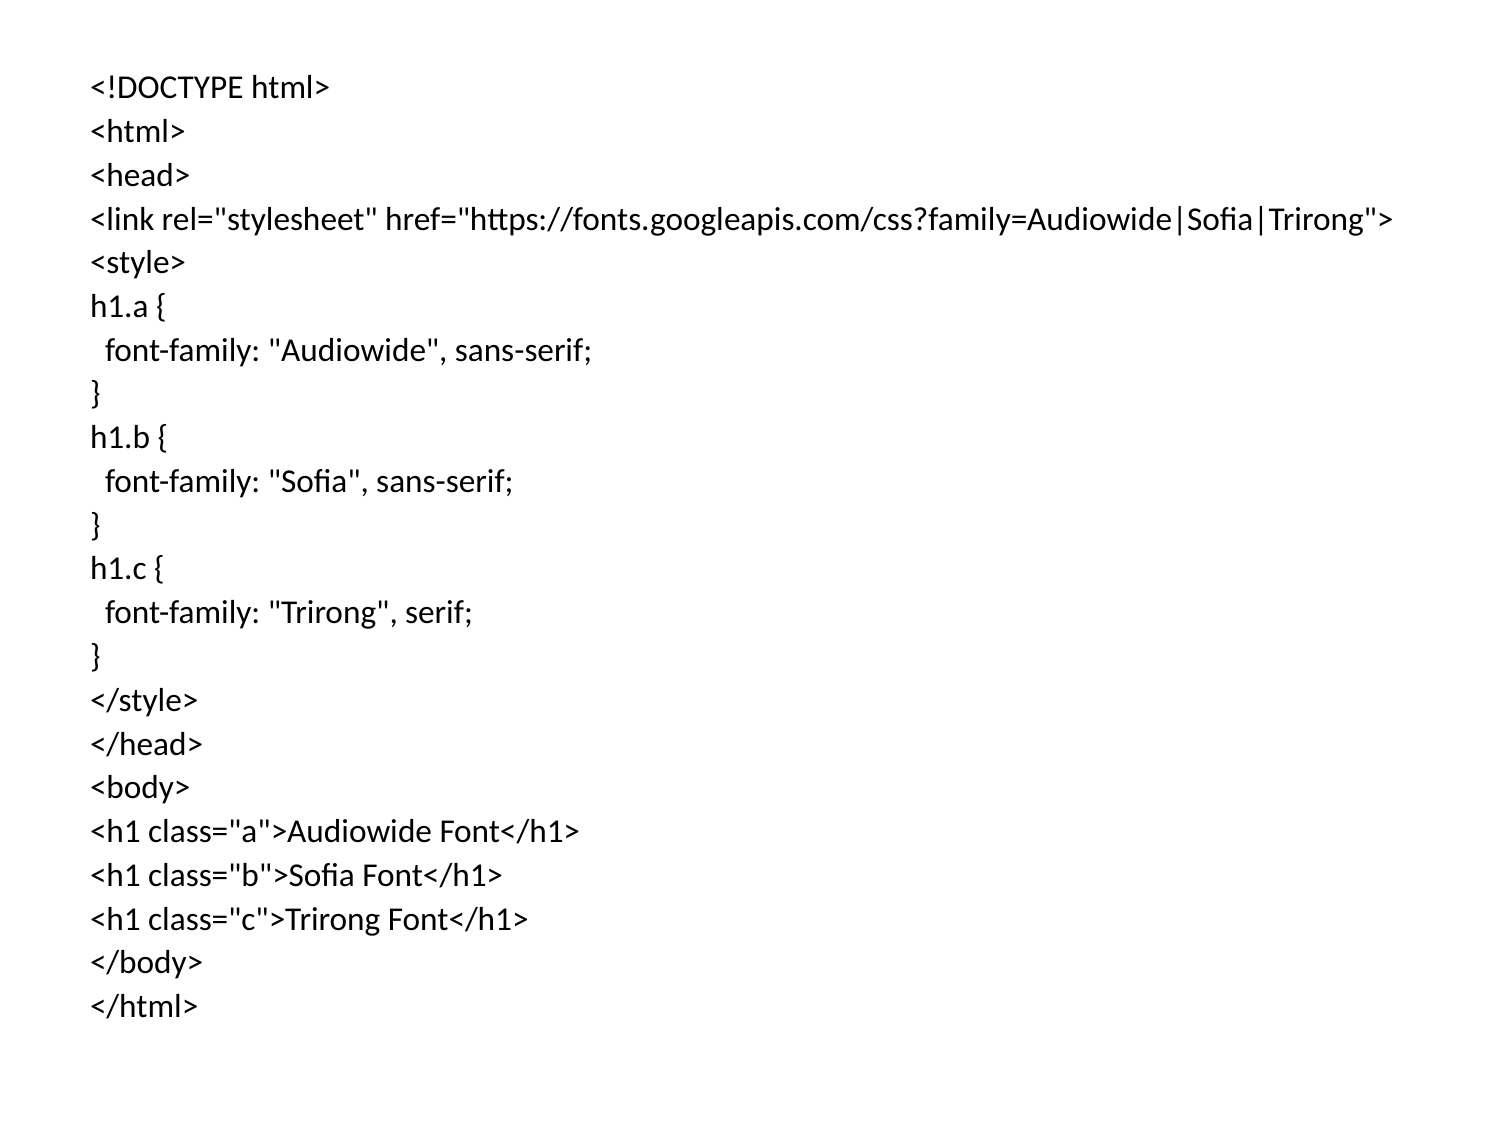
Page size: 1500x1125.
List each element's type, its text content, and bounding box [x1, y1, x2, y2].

list <!DOCTYPE html> <html> <head> <link rel="stylesheet" href="https://fonts.googleapis.com/css?family=Audiowide|Sofia|Trirong"> <style> h1.a { font-family: "Audiowide", sans-serif; } h1.b { font-family: "Sofia", sans-serif; } h1.c { font-family: "Trirong", serif; } </style> </head> <body> <h1 class="a">Audiowide Font</h1> <h1 class="b">Sofia Font</h1> <h1 class="c">Trirong Font</h1> </body> </html> [75, 57, 1425, 1068]
